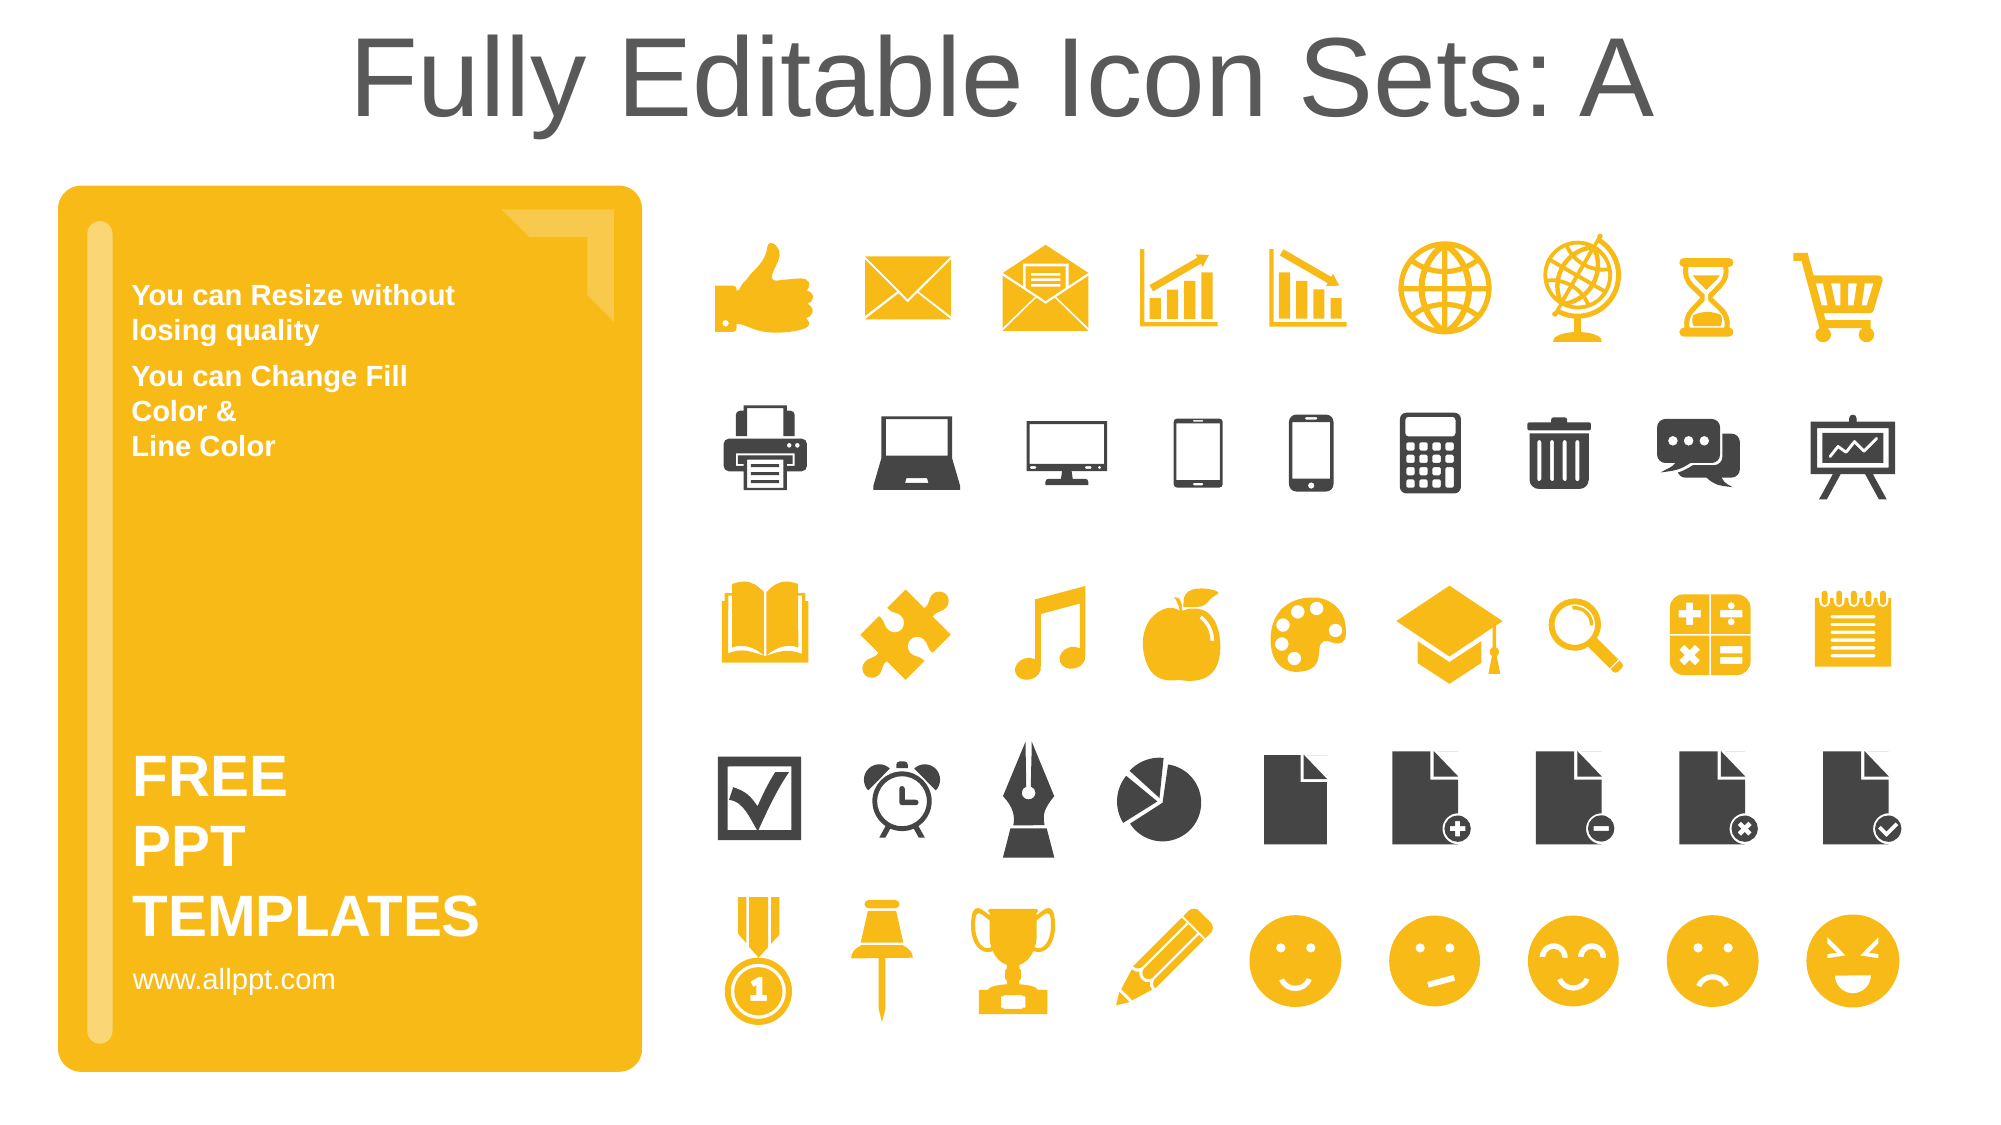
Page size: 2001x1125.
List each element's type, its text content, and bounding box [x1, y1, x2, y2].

text_box [1000, 243, 1091, 332]
text_box [1397, 240, 1493, 336]
text_box [1398, 411, 1462, 495]
text_box [1114, 907, 1214, 1007]
text_box [1000, 741, 1057, 859]
text_box [1813, 589, 1893, 668]
text_box [1287, 413, 1335, 493]
text_box [1014, 584, 1087, 681]
text_box [1809, 413, 1897, 501]
text_box [1139, 248, 1219, 327]
list Fully Editable Icon Sets: A [53, 20, 1952, 140]
text_box [1116, 756, 1203, 843]
text_box [1391, 748, 1472, 846]
text_box [1268, 248, 1348, 328]
text_box [723, 896, 794, 1026]
text_box [714, 241, 815, 334]
text_box [1141, 587, 1222, 682]
text_box [1665, 914, 1760, 1009]
text_box [1792, 251, 1884, 344]
text_box [1025, 420, 1109, 487]
text_box [720, 580, 810, 664]
text_box [1263, 752, 1330, 845]
text_box [1388, 914, 1482, 1008]
text_box [1534, 748, 1616, 846]
text_box [1526, 416, 1592, 490]
text_box [1656, 417, 1741, 489]
text_box [862, 255, 954, 321]
text_box [1394, 584, 1505, 686]
text_box [1542, 232, 1623, 343]
text_box [1805, 913, 1901, 1009]
text_box [1821, 748, 1903, 846]
text_box [1172, 417, 1224, 489]
text_box [872, 415, 962, 491]
text_box [1668, 593, 1752, 677]
text_box [858, 588, 953, 682]
text_box [717, 756, 802, 841]
text_box [849, 898, 915, 1023]
text_box [1269, 596, 1348, 673]
text_box [1278, 247, 1341, 320]
text_box [1248, 914, 1343, 1009]
text_box [1678, 748, 1759, 846]
text_box [722, 404, 809, 492]
text_box [1547, 597, 1625, 674]
text_box [1526, 914, 1620, 1008]
text_box [1678, 256, 1735, 338]
text_box [862, 760, 942, 839]
text_box [970, 906, 1057, 1016]
